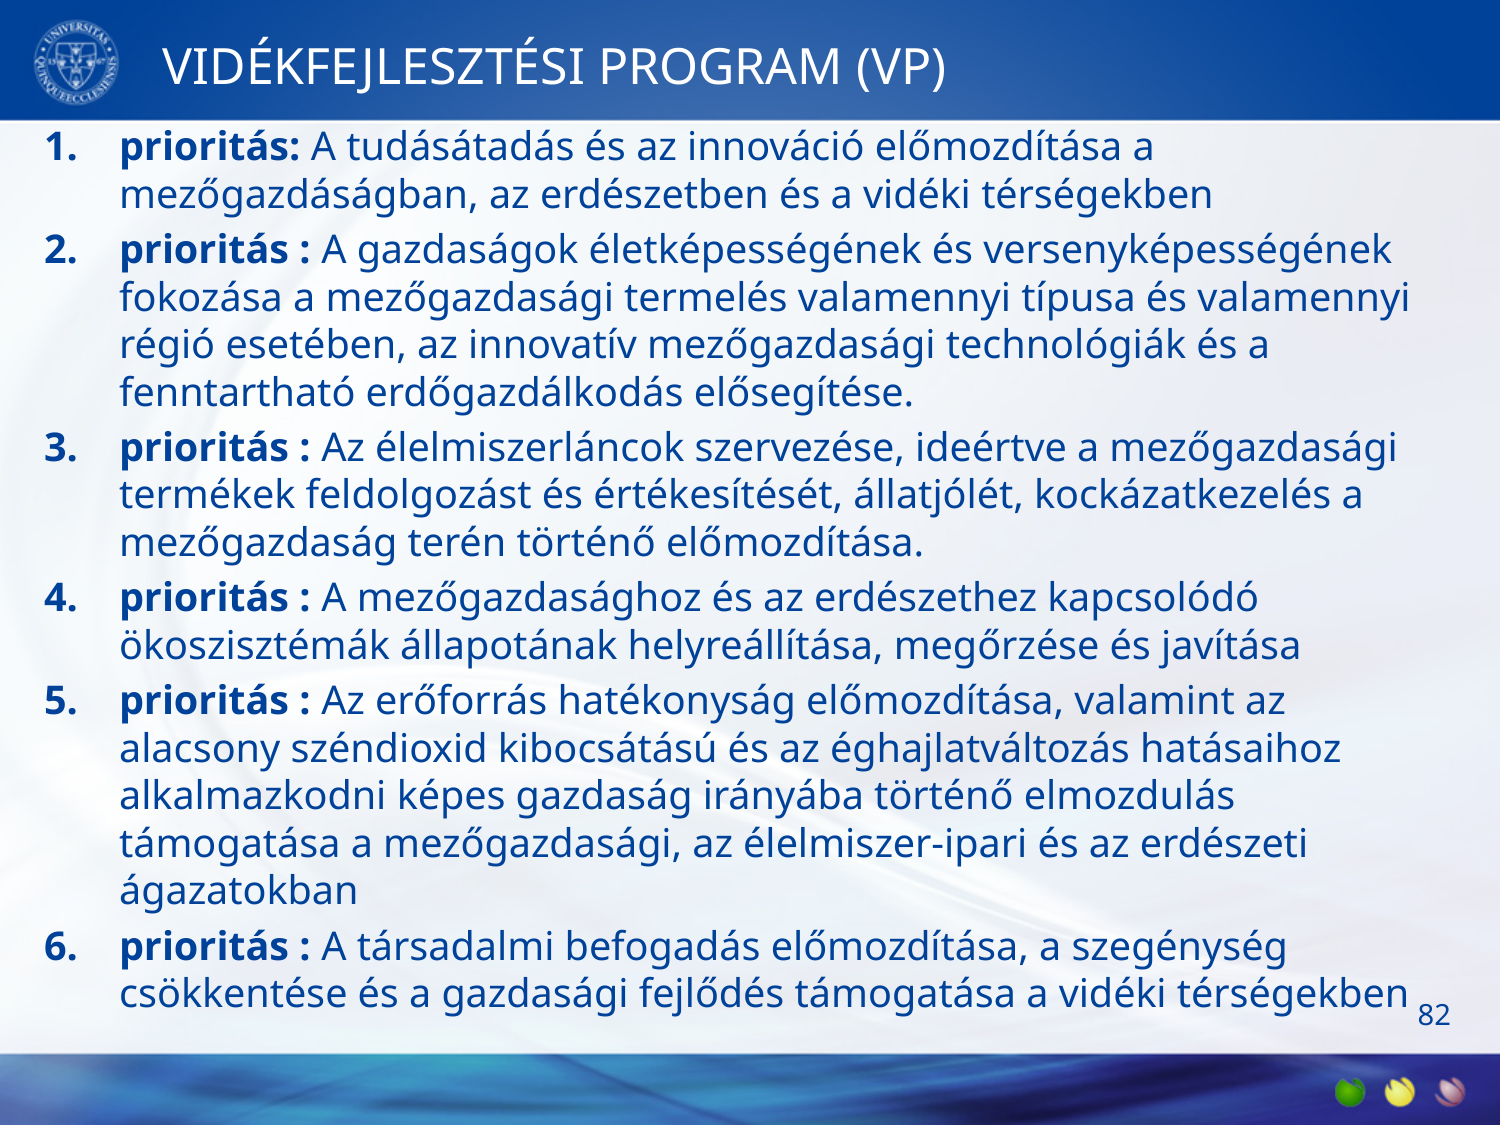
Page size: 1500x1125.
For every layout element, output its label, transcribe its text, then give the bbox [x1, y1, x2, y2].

picture [0, 0, 1500, 1125]
slide_number 82 [1115, 988, 1467, 1036]
list prioritás: A tudásátadás és az innováció előmozdítása a mezőgazdáságban, az erdészetben és a vidéki térségekben prioritás : A gazdaságok életképességének és versenyképességének fokozása a mezőgazdasági termelés valamennyi típusa és valamennyi régió esetében, az innovatív mezőgazdasági technológiák és a fenntartható erdőgazdálkodás elősegítése. prioritás : Az élelmiszerláncok szervezése, ideértve a mezőgazdasági termékek feldolgozást és értékesítését, állatjólét, kockázatkezelés a mezőgazdaság terén történő előmozdítása. prioritás : A mezőgazdasághoz és az erdészethez kapcsolódó ökoszisztémák állapotának helyreállítása, megőrzése és javítása prioritás : Az erőforrás hatékonyság előmozdítása, valamint az alacsony széndioxid kibocsátású és az éghajlatváltozás hatásaihoz alkalmazkodni képes gazdaság irányába történő elmozdulás támogatása a mezőgazdasági, az élelmiszer-ipari és az erdészeti ágazatokban prioritás : A társadalmi befogadás előmozdítása, a szegénység csökkentése és a gazdasági fejlődés támogatása a vidéki térségekben [28, 113, 1448, 977]
title VIDÉKFEJLESZTÉSI PROGRAM (VP) [147, 18, 1460, 110]
